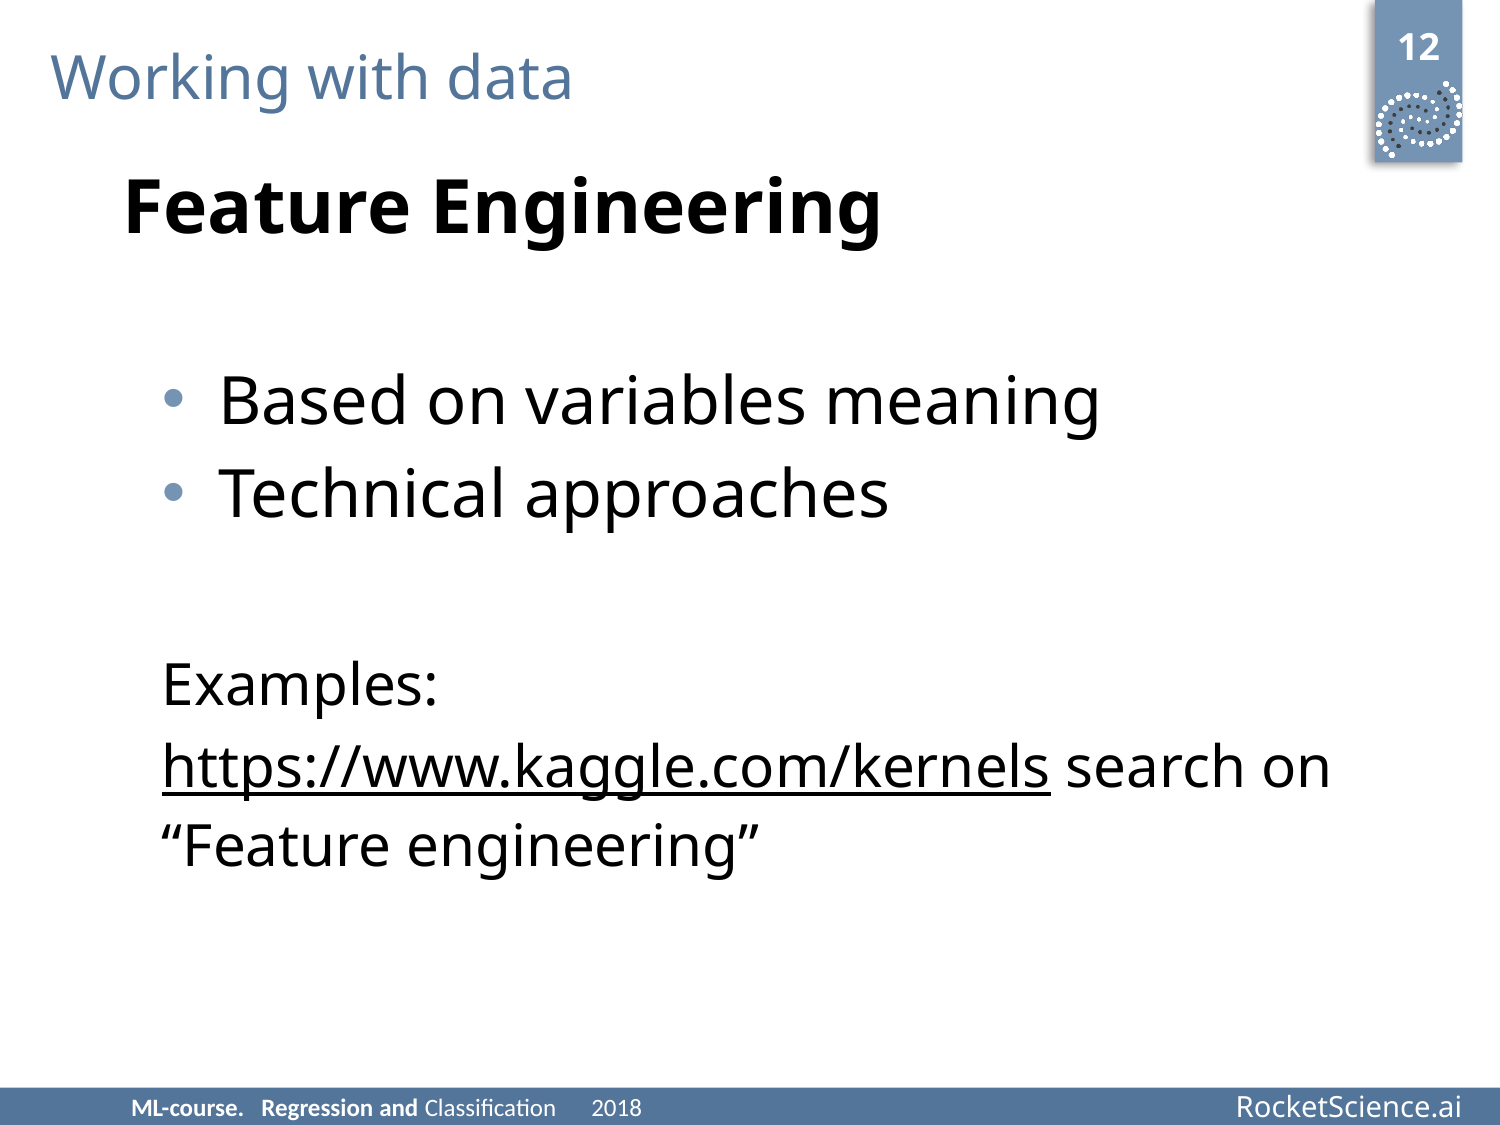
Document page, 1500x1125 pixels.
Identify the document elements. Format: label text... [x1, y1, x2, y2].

text_box Based on variables meaning Technical approaches Examples: https://www.kaggle.com/kernels search on “Feature engineering” [146, 349, 1422, 1025]
title Working with data [35, 10, 713, 141]
slide_number 12 [1374, 15, 1463, 76]
text_box Feature Engineering [107, 151, 950, 257]
text_box ML-course. Regression and Classification 2018 [116, 1084, 658, 1125]
